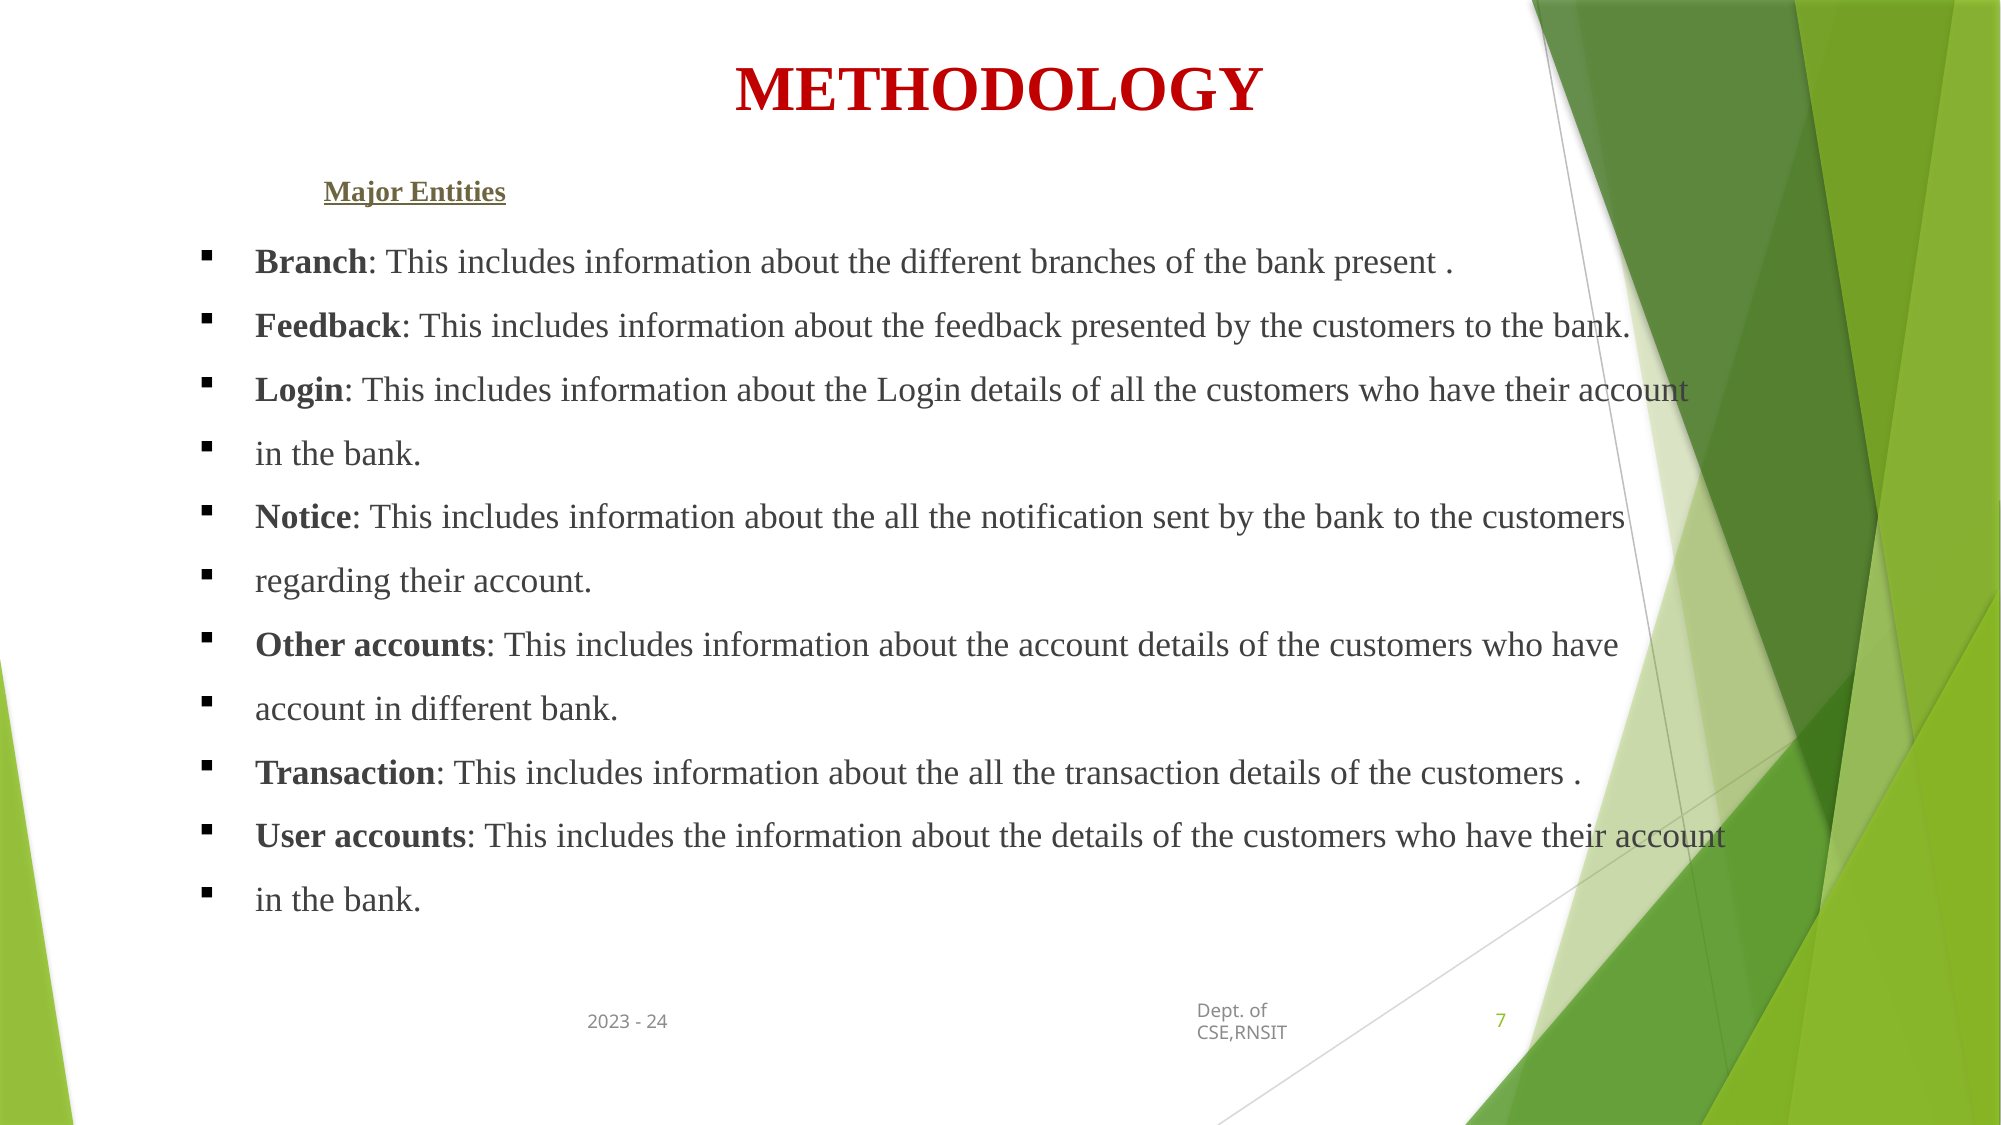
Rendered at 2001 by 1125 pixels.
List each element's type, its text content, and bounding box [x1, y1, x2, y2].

list Branch: This includes information about the different branches of the bank present . Feedback: This includes information about the feedback presented by the customers to the bank. Login: This includes information about the Login details of all the customers who have their account in the bank. Notice: This includes information about the all the notification sent by the bank to the customers regarding their account. Other accounts: This includes information about the account details of the customers who have account in different bank. Transaction: This includes information about the all the transaction details of the customers . User accounts: This includes the information about the details of the customers who have their account in the bank. [183, 209, 1817, 1001]
title METHODOLOGY [324, 47, 1675, 209]
text_box Major Entities [137, 168, 693, 251]
slide_number 7 [1409, 991, 1522, 1051]
slide_number Dept. of CSE,RNSIT [1181, 991, 1332, 1051]
footer 2023 - 24 [111, 991, 1145, 1051]
